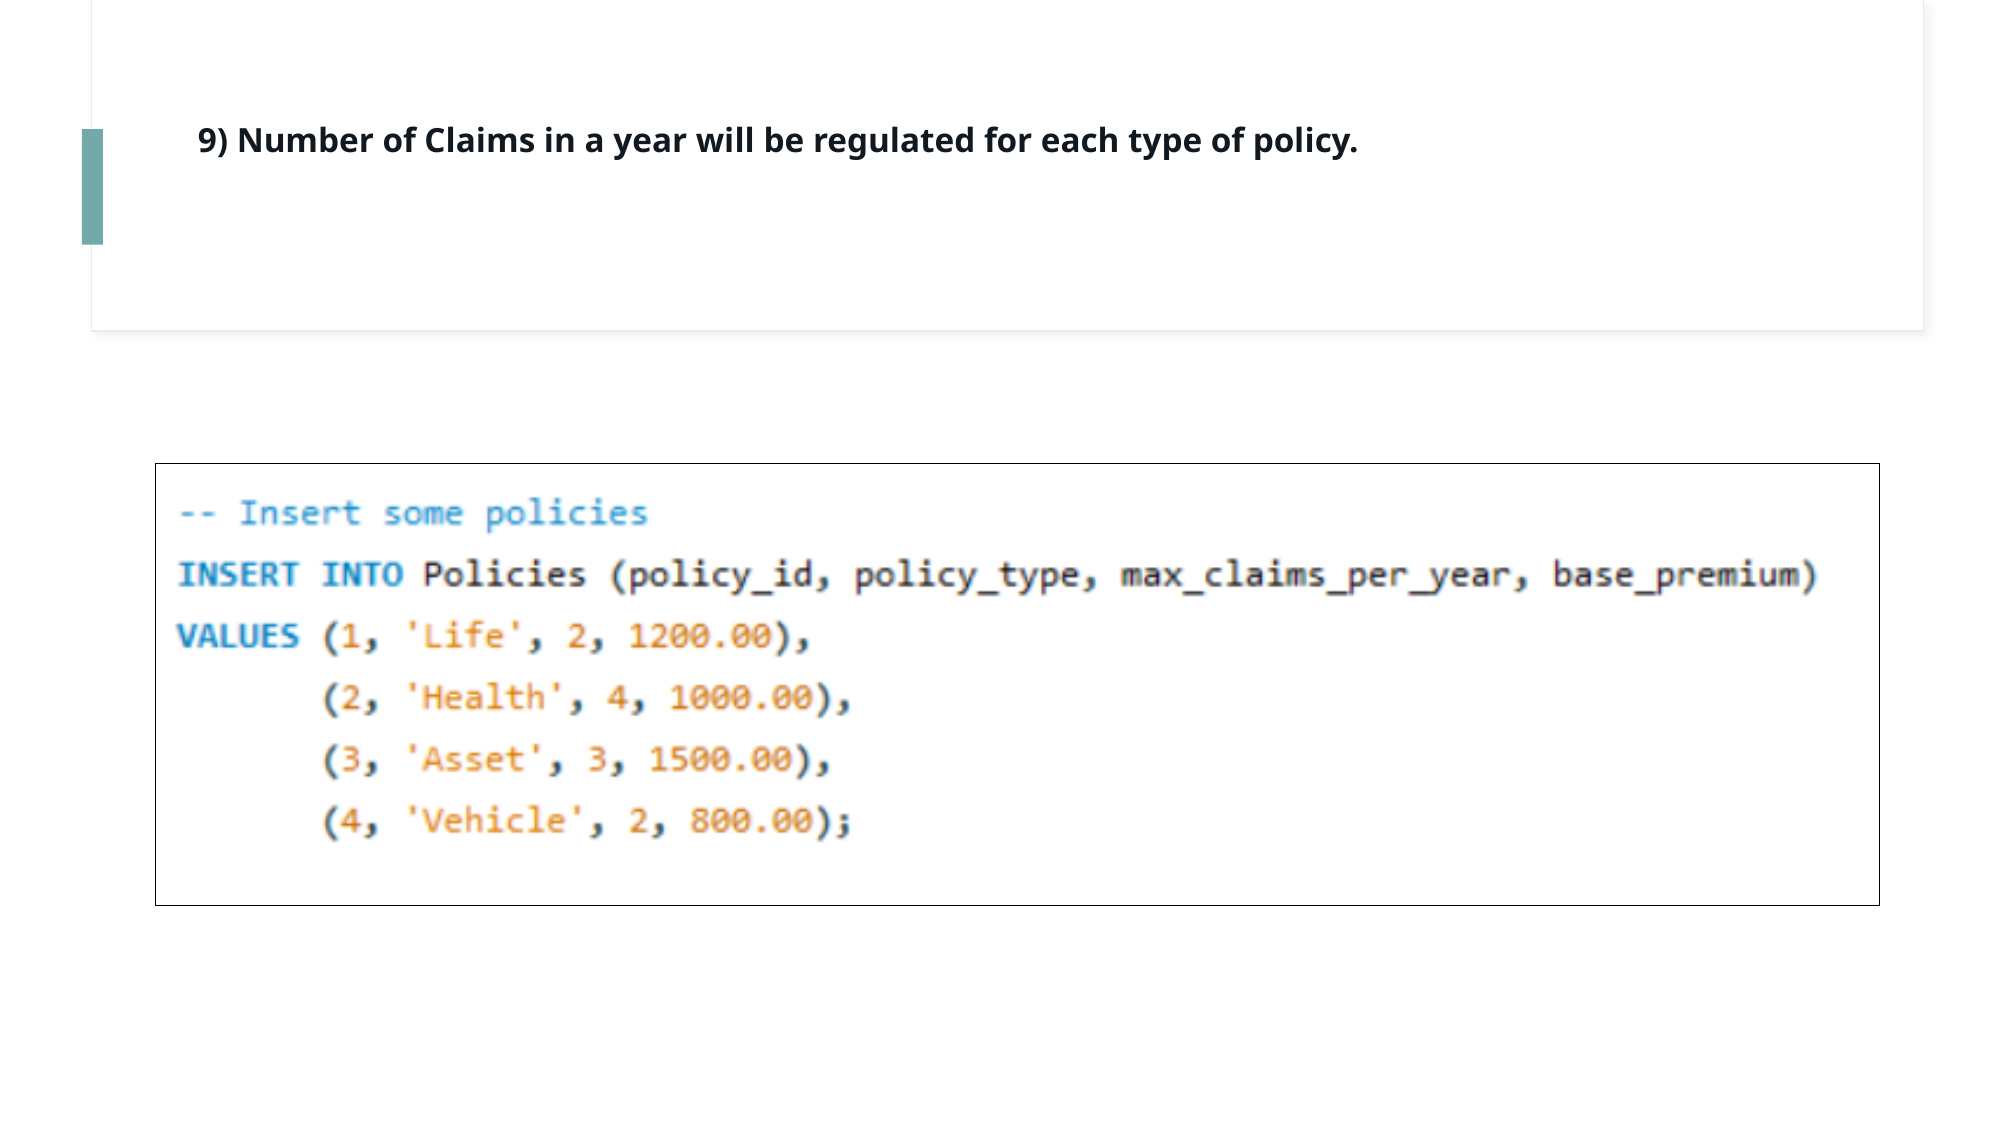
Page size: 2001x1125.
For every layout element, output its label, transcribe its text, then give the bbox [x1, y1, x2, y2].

title 9) Number of Claims in a year will be regulated for each type of policy. [183, 90, 1851, 284]
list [155, 463, 1880, 906]
